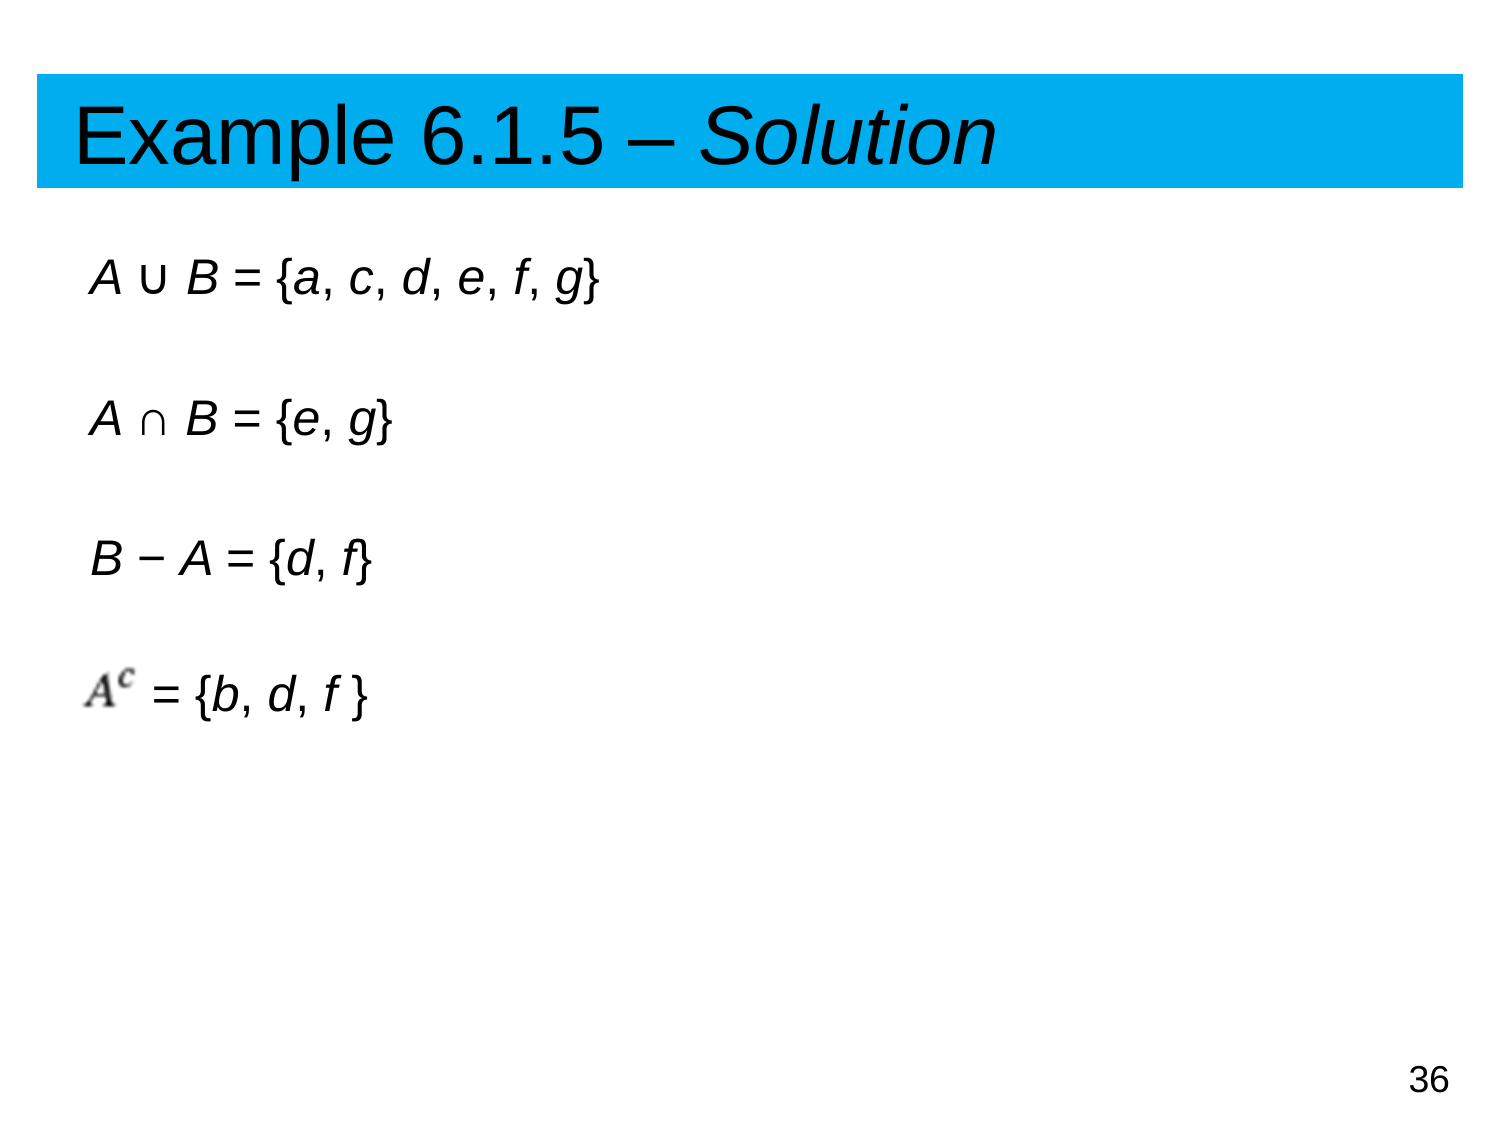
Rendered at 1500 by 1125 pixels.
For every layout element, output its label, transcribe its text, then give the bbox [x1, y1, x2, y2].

list = {b, d, f } [66, 653, 400, 746]
title Example 6.1.5 – Solution [58, 37, 1408, 225]
picture [74, 662, 141, 718]
list A ∪ B = {a, c, d, e, f, g} A ∩ B = {e, g} B − A = {d, f} [75, 237, 1475, 625]
